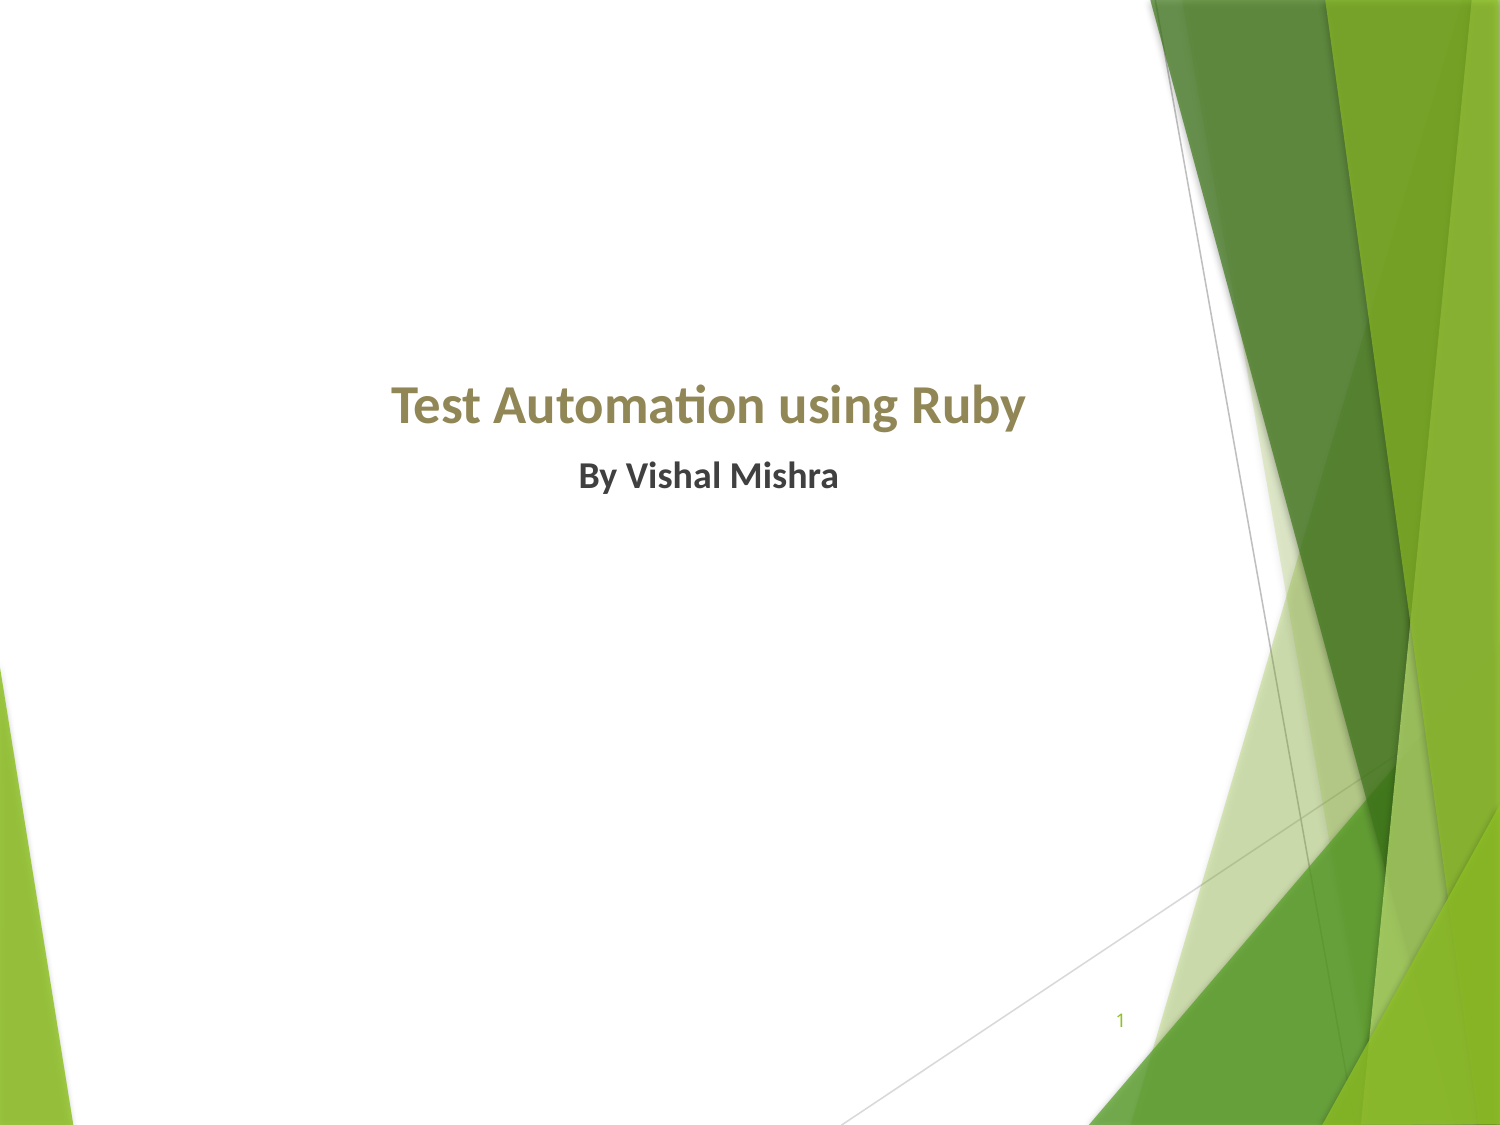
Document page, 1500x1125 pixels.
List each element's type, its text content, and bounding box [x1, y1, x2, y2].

list Test Automation using Ruby By Vishal Mishra [21, 361, 1397, 504]
slide_number 1 [1057, 991, 1142, 1051]
